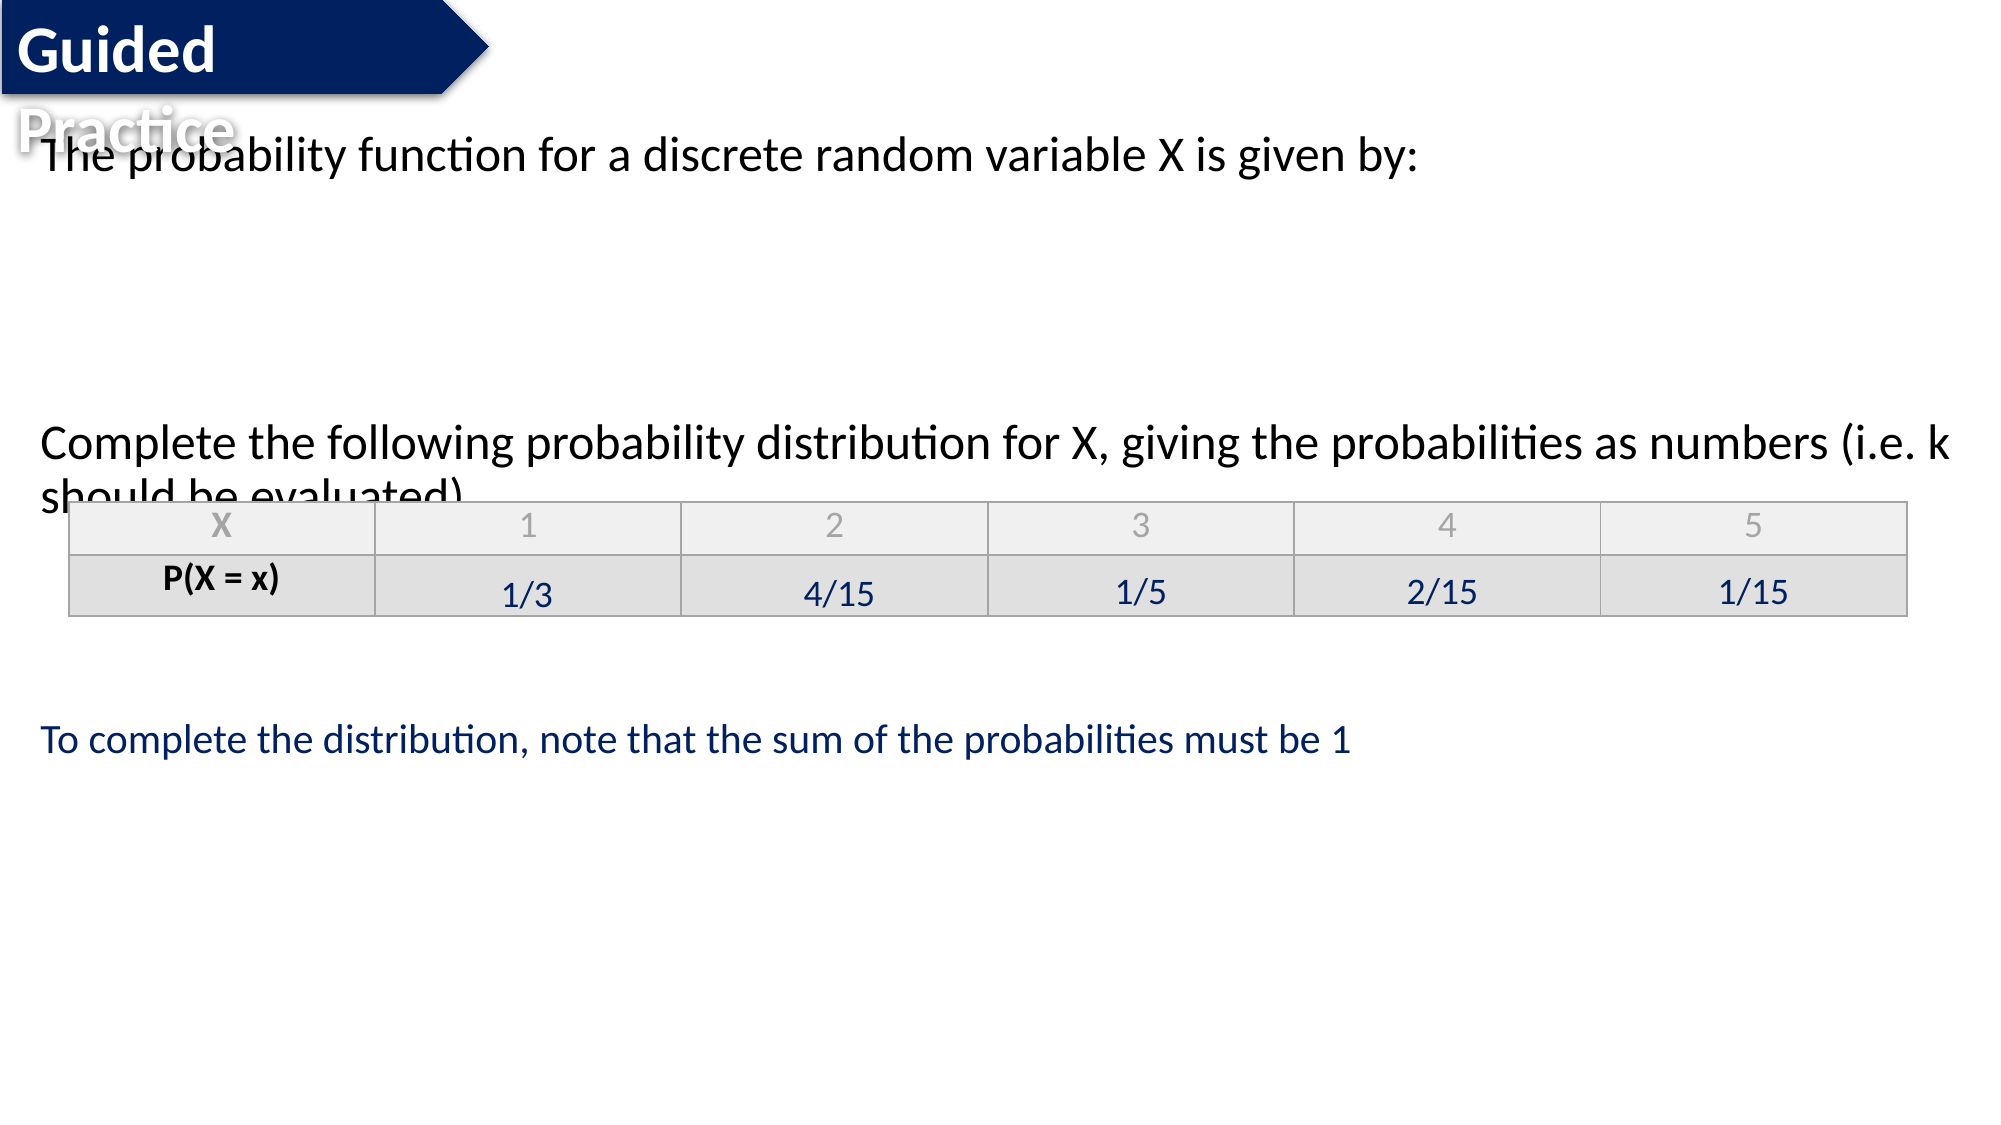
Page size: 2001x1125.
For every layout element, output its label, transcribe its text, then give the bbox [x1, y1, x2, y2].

table_header X [70, 503, 374, 554]
table_header 2 [682, 503, 987, 554]
text_box 4/15 [788, 561, 891, 622]
text_box 1/3 [485, 562, 569, 622]
table_header 1 [376, 503, 680, 554]
text_box 2/15 [1391, 559, 1494, 620]
text_box 1/15 [1703, 559, 1805, 620]
table_cell [682, 556, 987, 615]
text_box Guided Practice [2, 0, 489, 94]
table_header 5 [1601, 503, 1906, 554]
text_box 1/5 [1099, 559, 1183, 620]
table_header 4 [1295, 503, 1600, 554]
table_header 3 [989, 503, 1293, 554]
table_cell [1601, 556, 1906, 615]
table_cell P(X = x) [70, 556, 374, 615]
table_cell [376, 556, 680, 615]
table_cell [1295, 556, 1600, 615]
table_cell [989, 556, 1293, 615]
